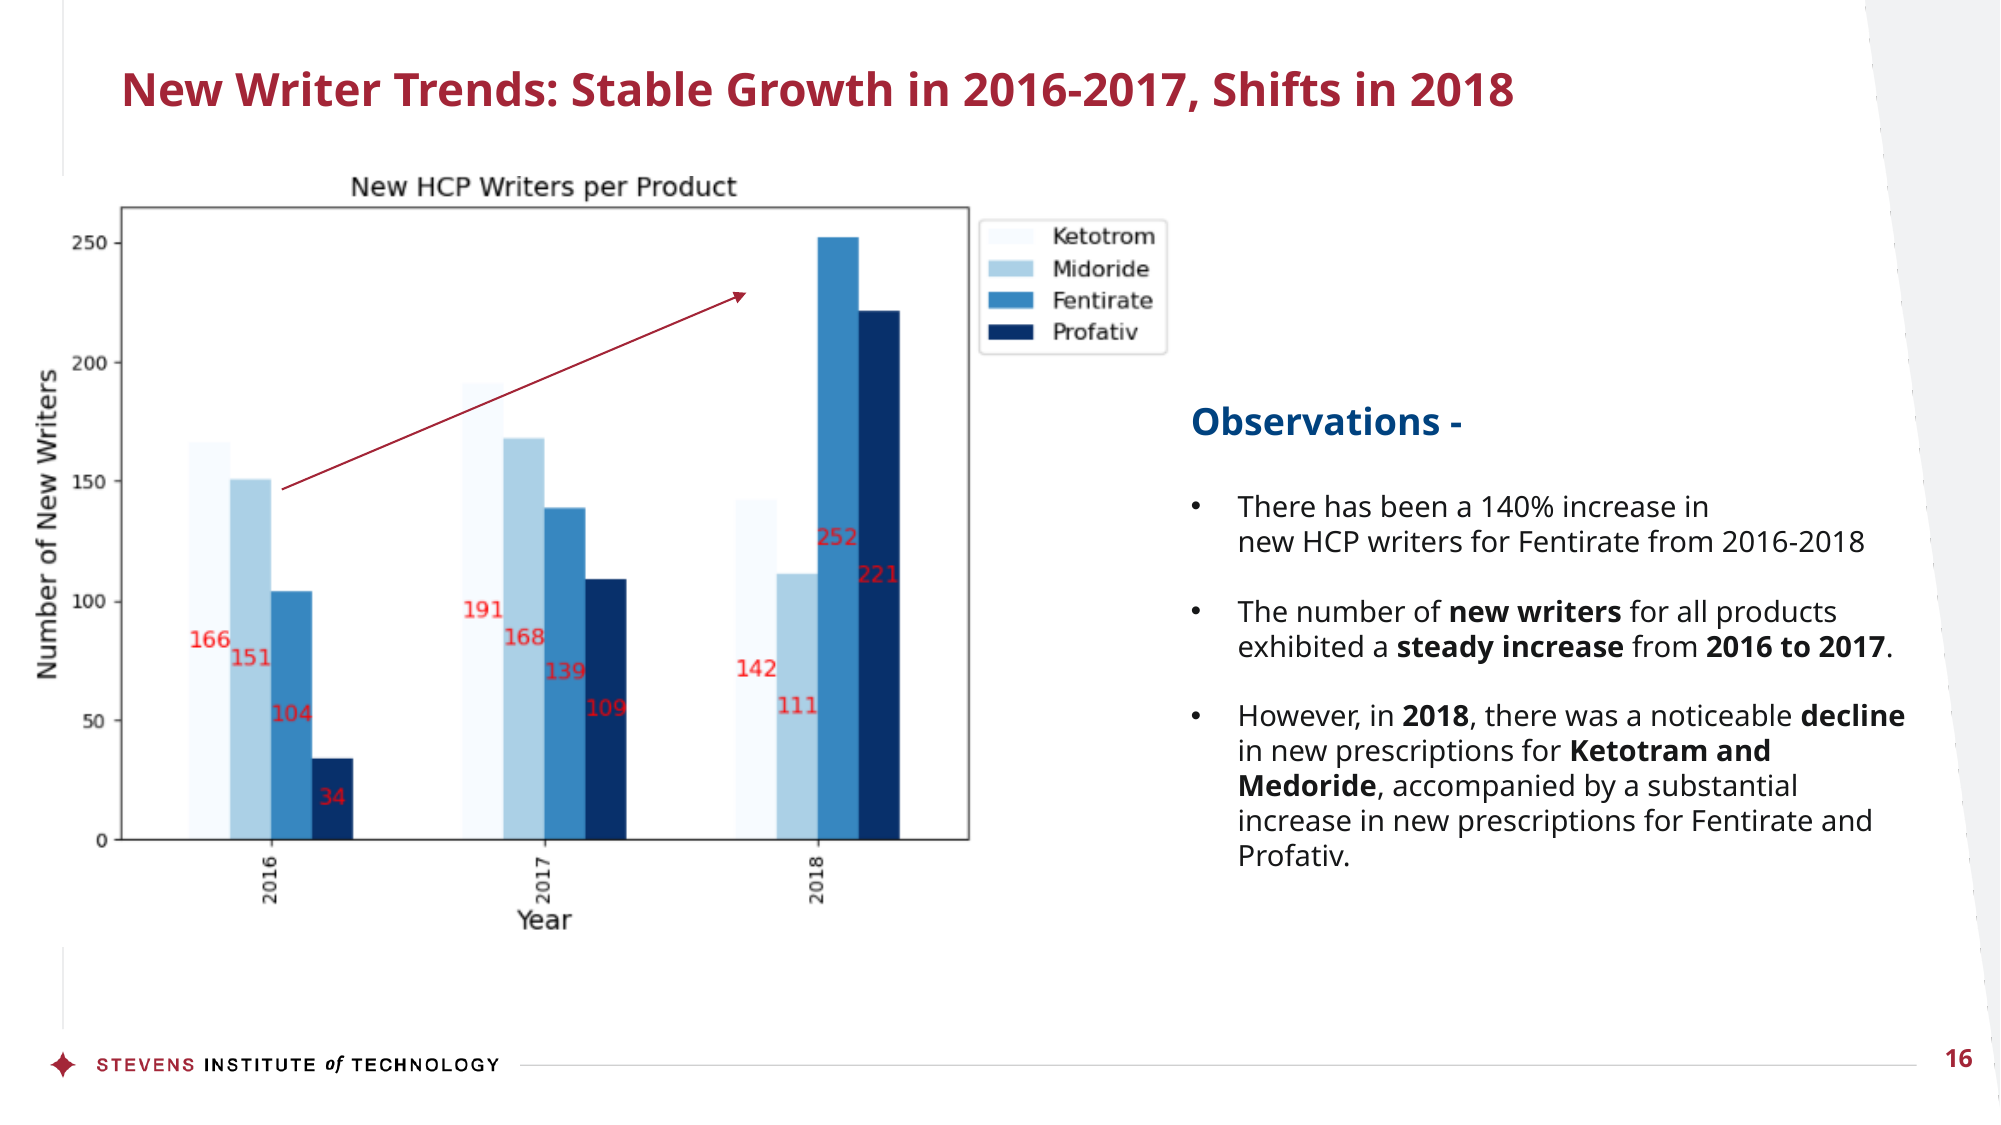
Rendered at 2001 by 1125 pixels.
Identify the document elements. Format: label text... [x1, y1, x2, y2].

slide_number 16 [1933, 1029, 1988, 1090]
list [17, 176, 1177, 947]
title New Writer Trends: Stable Growth in 2016-2017, Shifts in 2018 [105, 59, 1849, 143]
text_box Observations - ​ There has been a 140% increase in new HCP writers for Fentirate from 2016-2018 The number of new writers for all products exhibited a steady increase from 2016 to 2017. However, in 2018, there was a noticeable decline in new prescriptions for Ketotram and Medoride, accompanied by a substantial increase in new prescriptions for Fentirate and Profativ. ​ [1175, 390, 1933, 1111]
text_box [281, 292, 747, 490]
